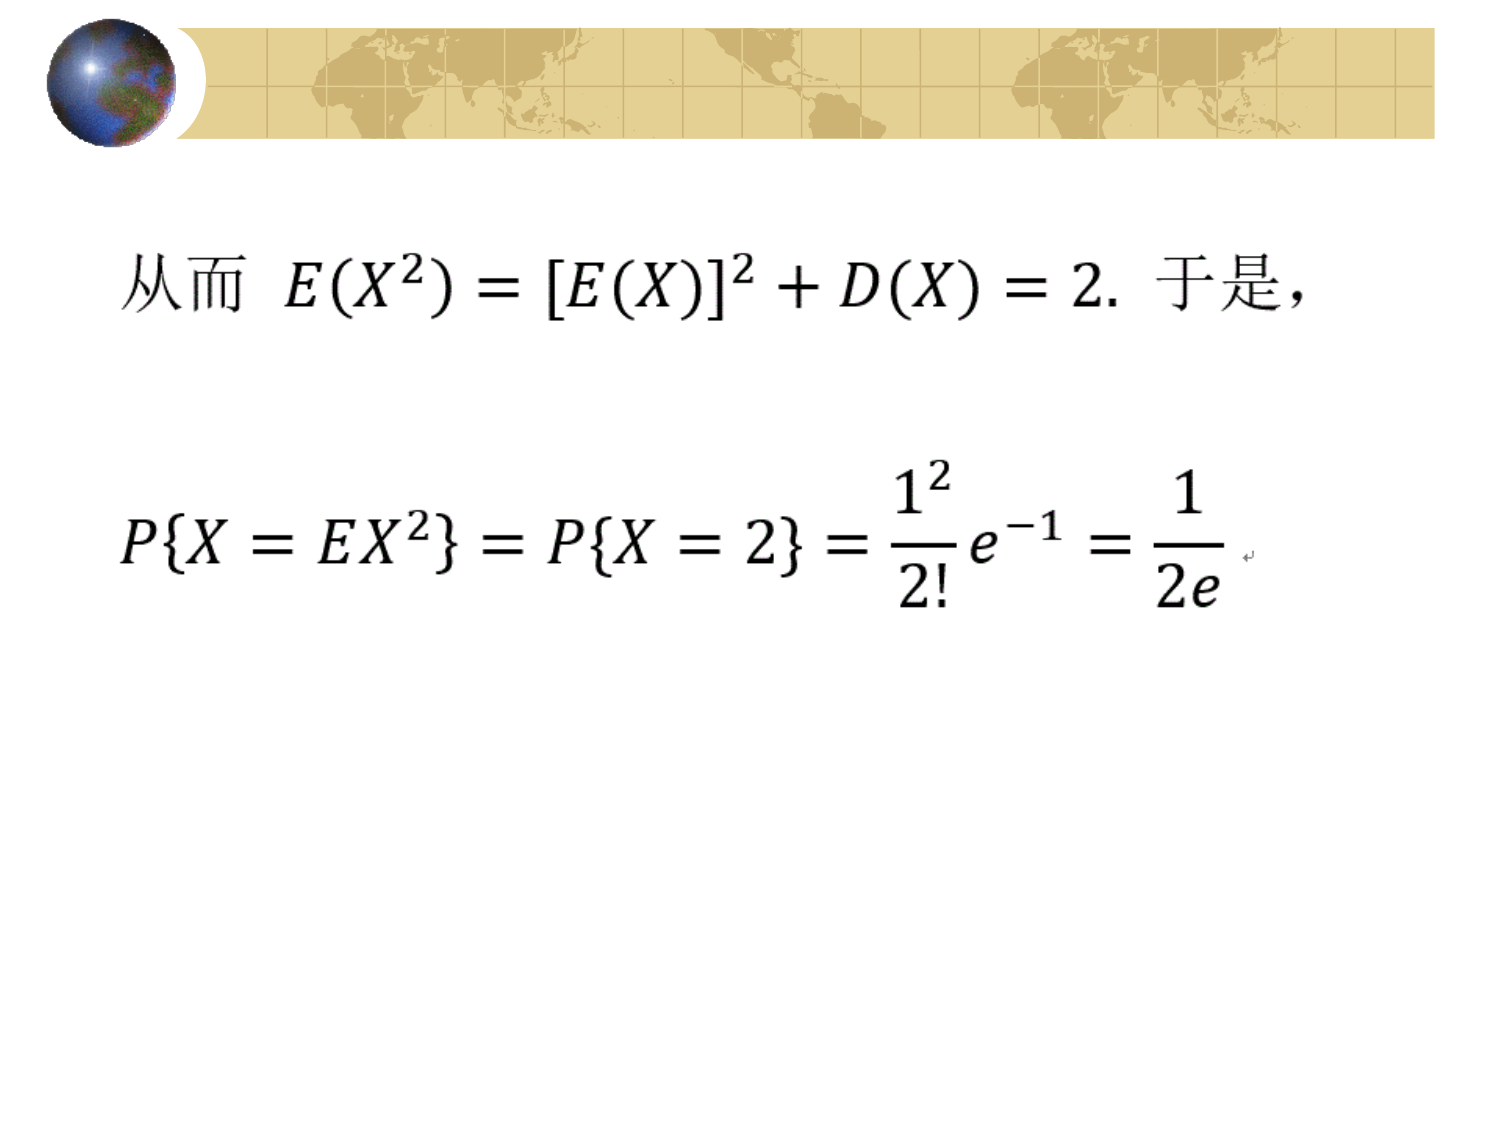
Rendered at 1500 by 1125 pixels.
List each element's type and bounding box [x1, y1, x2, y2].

picture [100, 219, 1351, 678]
picture [42, 14, 190, 151]
